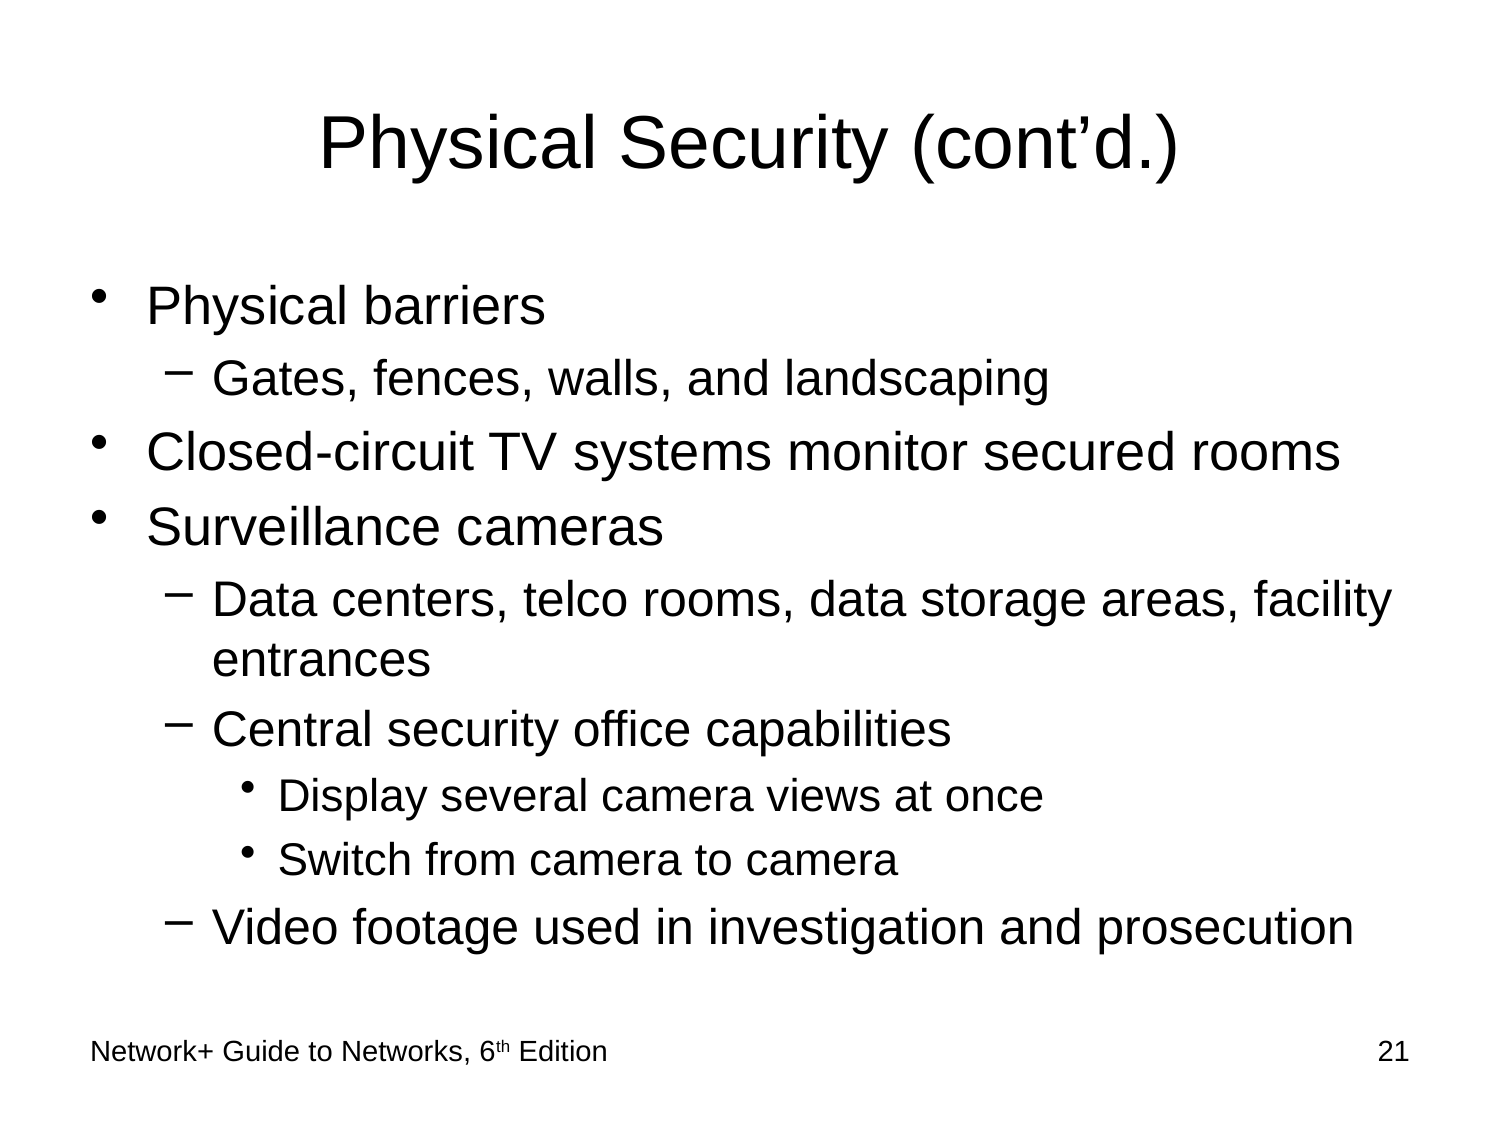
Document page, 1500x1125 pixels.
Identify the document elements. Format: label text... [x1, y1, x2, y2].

title Physical Security (cont’d.) [75, 45, 1425, 233]
footer Network+ Guide to Networks, 6th Edition [74, 1024, 988, 1103]
list Physical barriers Gates, fences, walls, and landscaping Closed-circuit TV systems monitor secured rooms Surveillance cameras Data centers, telco rooms, data storage areas, facility entrances Central security office capabilities Display several camera views at once Switch from camera to camera Video footage used in investigation and prosecution [75, 262, 1425, 1005]
slide_number 21 [1074, 1024, 1426, 1103]
